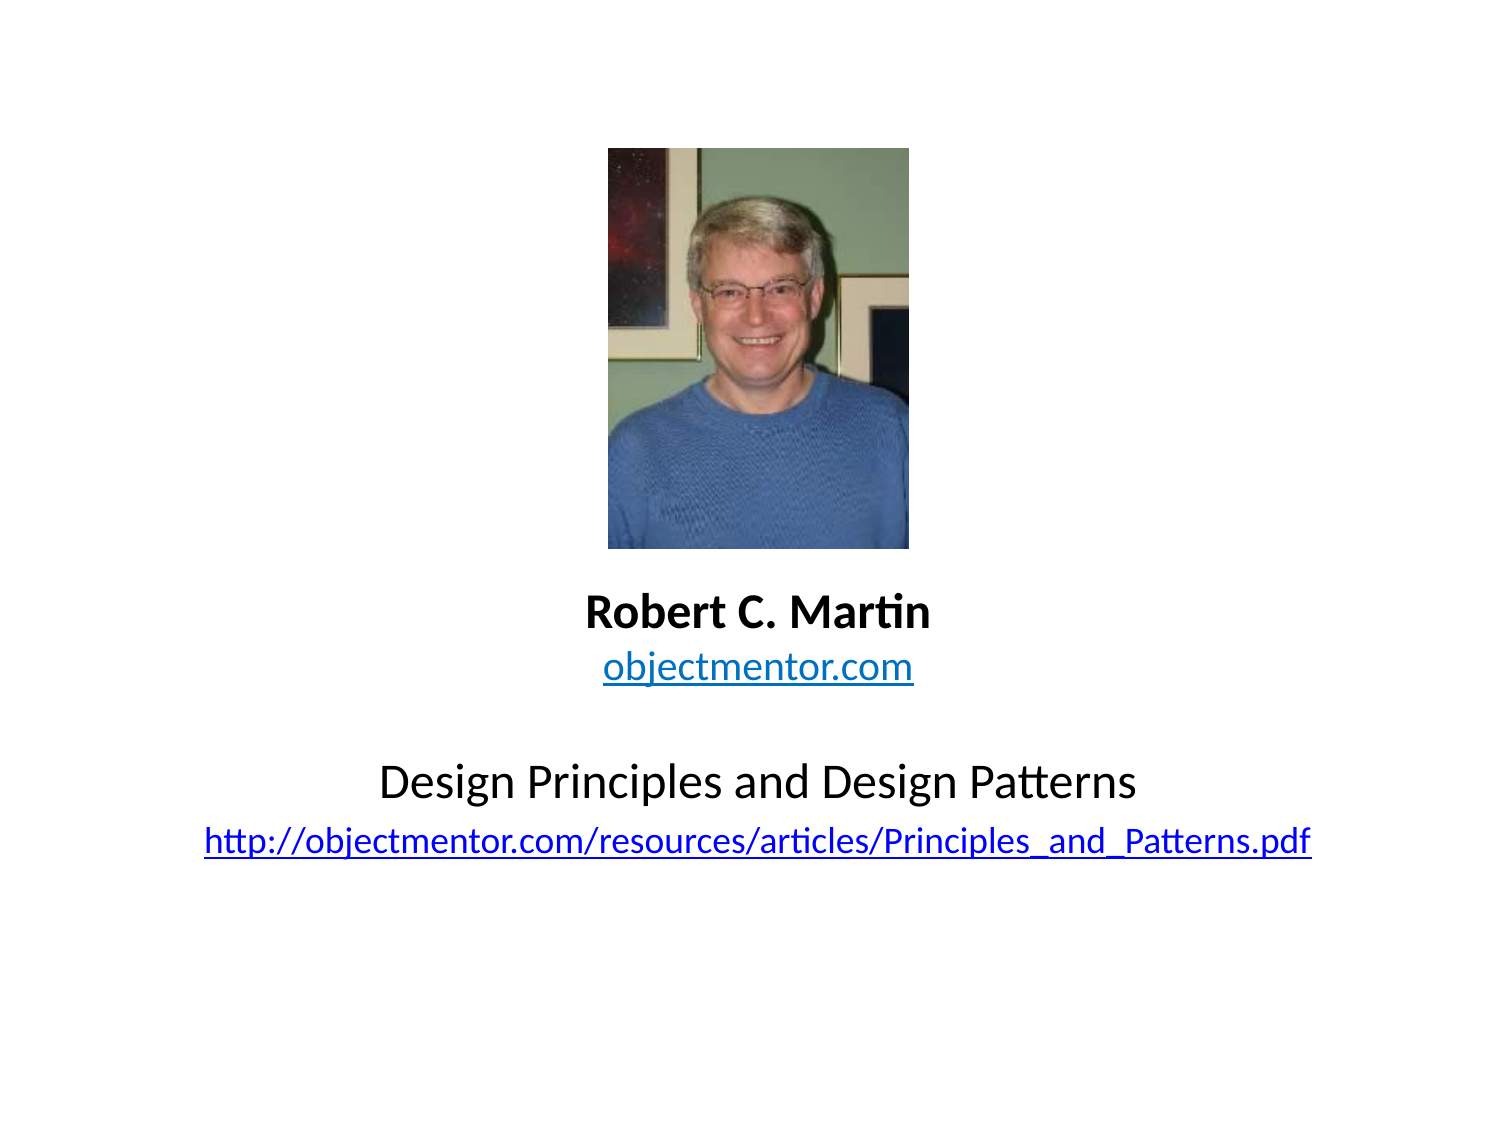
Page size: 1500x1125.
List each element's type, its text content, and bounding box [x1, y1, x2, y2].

text_box http://objectmentor.com/resources/articles/Principles_and_Patterns.pdf [84, 808, 1432, 869]
text_box Robert C. Martin objectmentor.com [570, 570, 946, 696]
text_box Design Principles and Design Patterns [260, 740, 1257, 816]
picture [607, 148, 909, 550]
